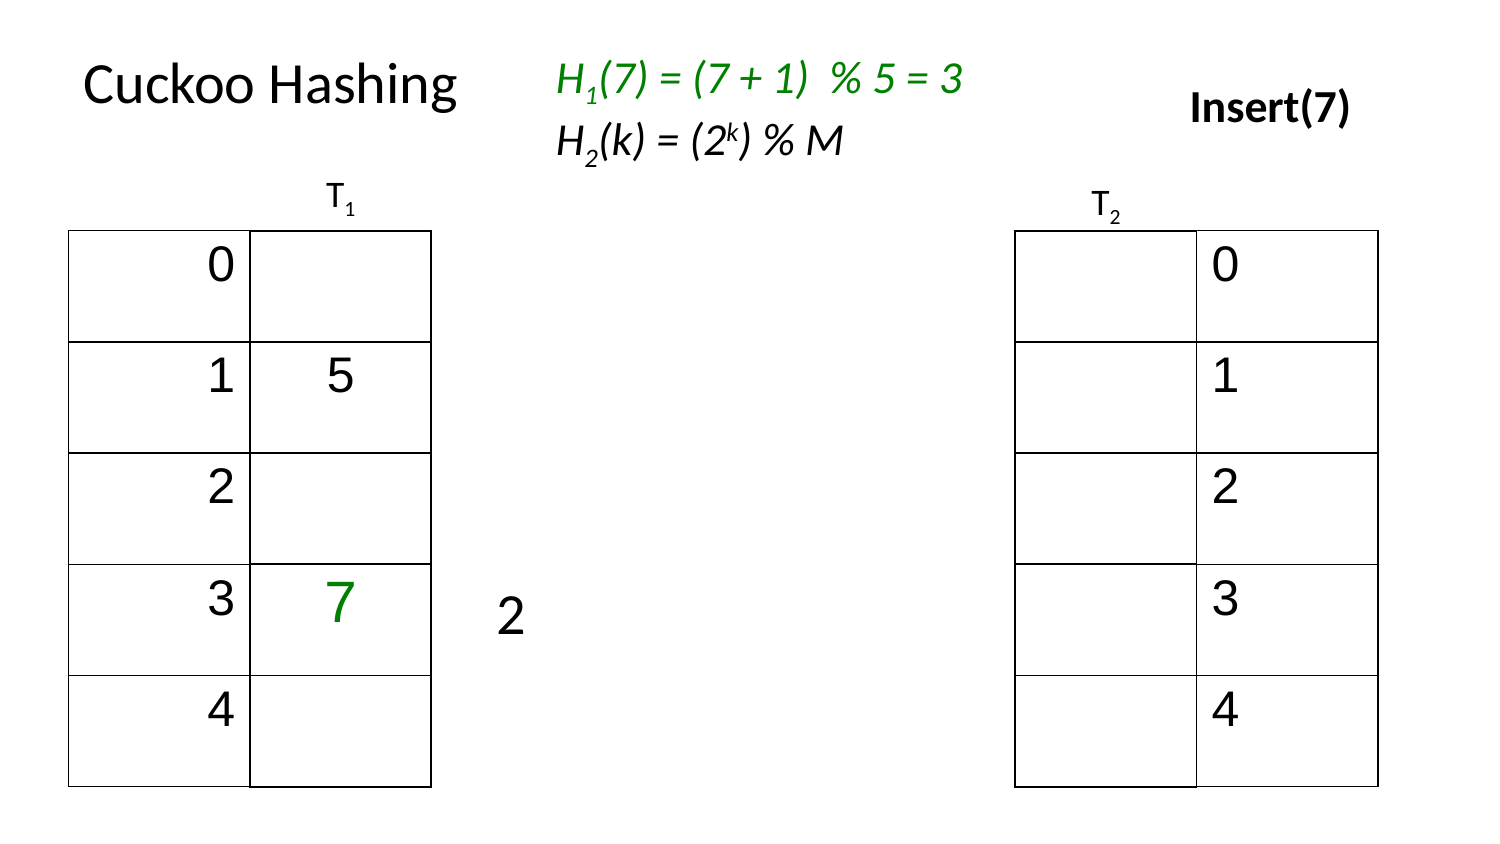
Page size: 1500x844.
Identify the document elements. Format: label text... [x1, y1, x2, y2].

text_box H1(7) = (7 + 1) % 5 = 3 H2(k) = (2k) % M [540, 39, 1016, 167]
text_box 2 [424, 568, 598, 655]
table_cell [251, 454, 430, 563]
table_cell 2 [1197, 454, 1377, 564]
table_cell 4 [69, 676, 249, 786]
text_box Cuckoo Hashing [68, 37, 475, 124]
table_cell 1 [69, 343, 249, 452]
table_header [251, 232, 430, 341]
table_header 0 [1197, 231, 1377, 341]
text_box T2 [1015, 170, 1197, 231]
text_box Insert(7) [1147, 69, 1394, 141]
table_cell 3 [69, 565, 249, 675]
table_cell 4 [1197, 676, 1377, 786]
table_cell 1 [1197, 343, 1377, 452]
table_header [1016, 232, 1196, 341]
table_cell 5 [251, 343, 430, 452]
table_cell [1016, 454, 1196, 563]
table_cell [251, 676, 430, 786]
table_cell 3 [1197, 565, 1377, 675]
text_box T1 [249, 162, 432, 223]
table_header 0 [69, 231, 249, 341]
table_cell [1016, 565, 1196, 675]
table_cell [1016, 343, 1196, 452]
table_cell 7 [251, 565, 430, 675]
table_cell 2 [69, 454, 249, 564]
table_cell [1016, 676, 1196, 786]
